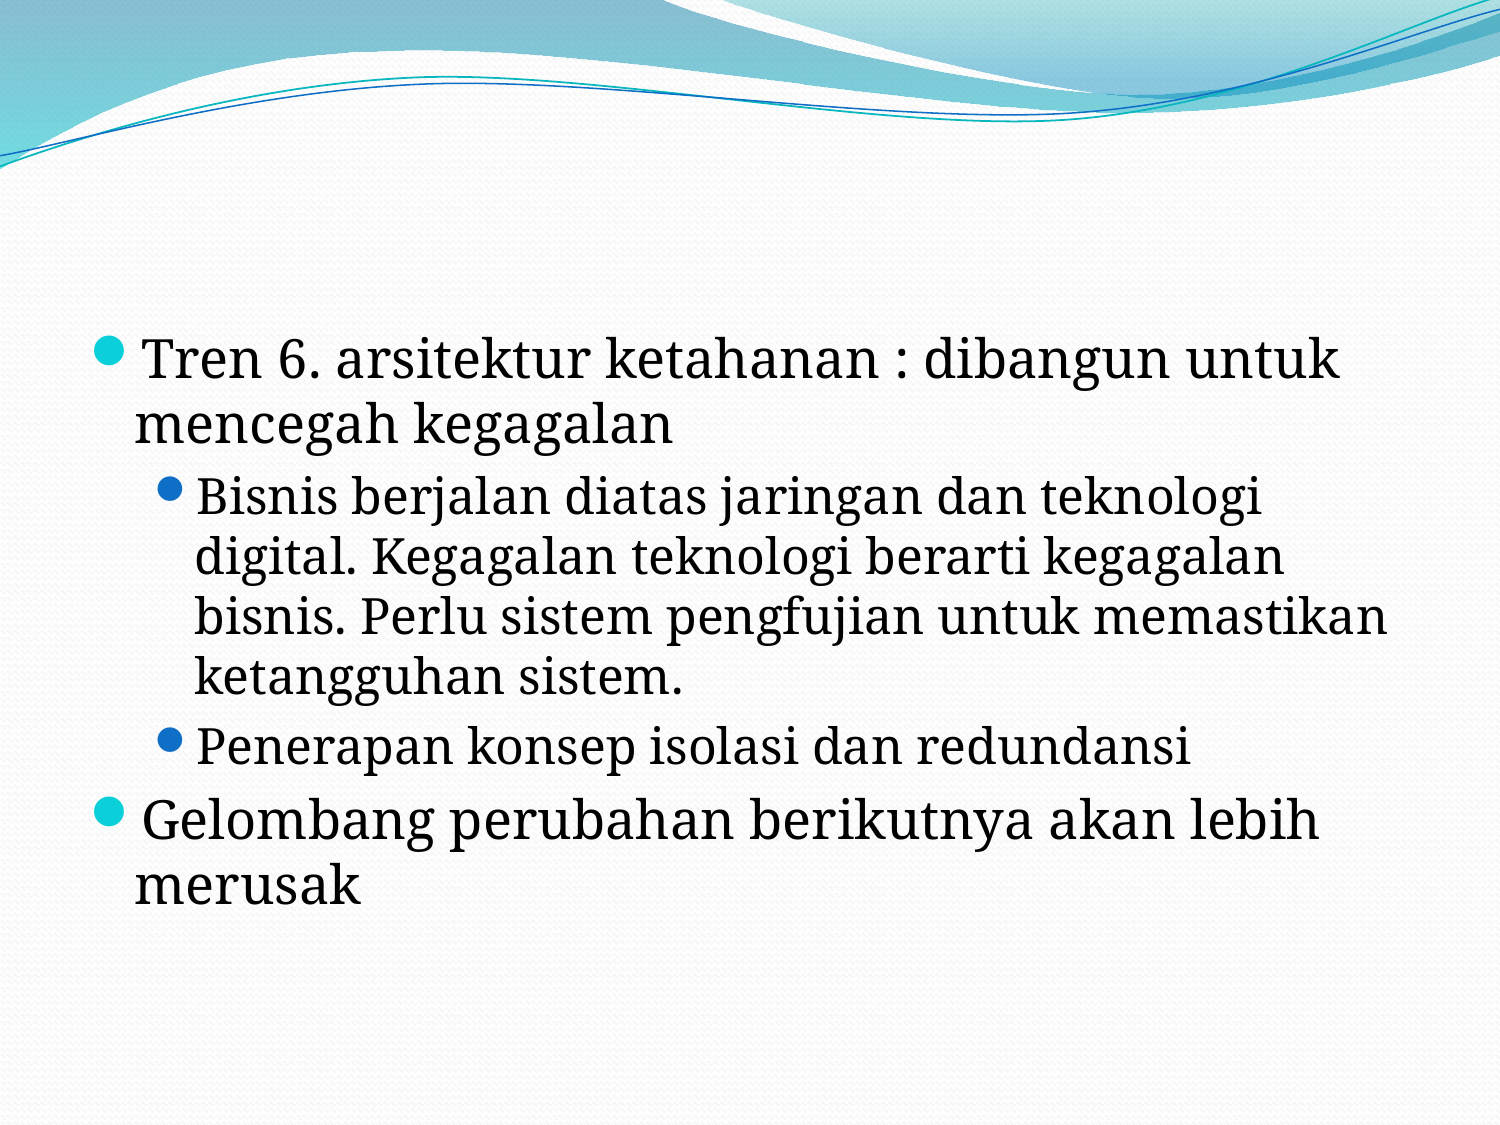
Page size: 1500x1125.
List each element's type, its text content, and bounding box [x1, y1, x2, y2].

list Tren 6. arsitektur ketahanan : dibangun untuk mencegah kegagalan Bisnis berjalan diatas jaringan dan teknologi digital. Kegagalan teknologi berarti kegagalan bisnis. Perlu sistem pengfujian untuk memastikan ketangguhan sistem. Penerapan konsep isolasi dan redundansi Gelombang perubahan berikutnya akan lebih merusak [75, 317, 1425, 1038]
